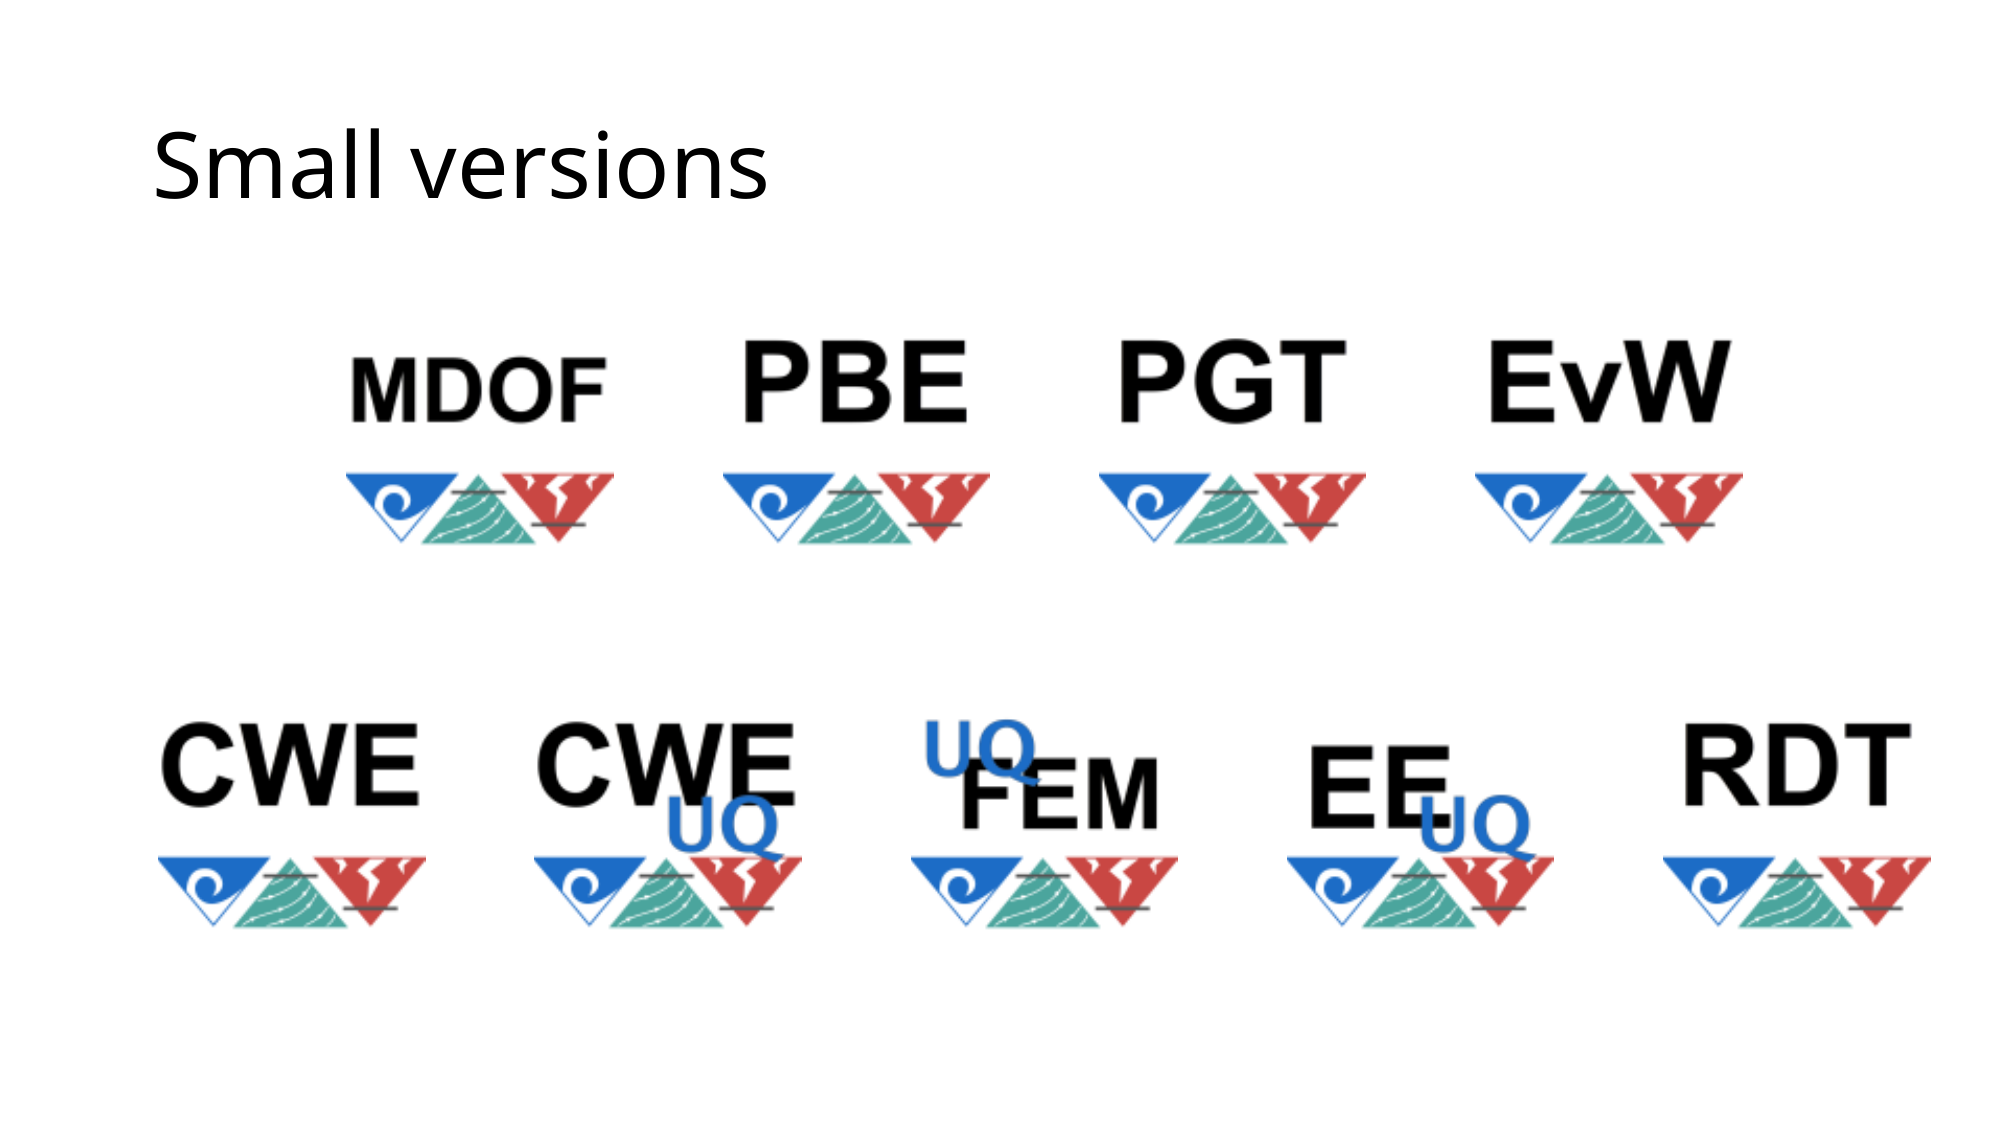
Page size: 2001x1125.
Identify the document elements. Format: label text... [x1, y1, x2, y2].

picture [1475, 312, 1743, 579]
picture [346, 312, 614, 579]
picture [158, 695, 426, 963]
picture [1099, 312, 1366, 579]
picture [534, 695, 802, 963]
picture [722, 312, 990, 579]
picture [1663, 695, 1931, 963]
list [911, 695, 1178, 963]
title Small versions [137, 59, 1863, 278]
picture [1287, 695, 1554, 963]
